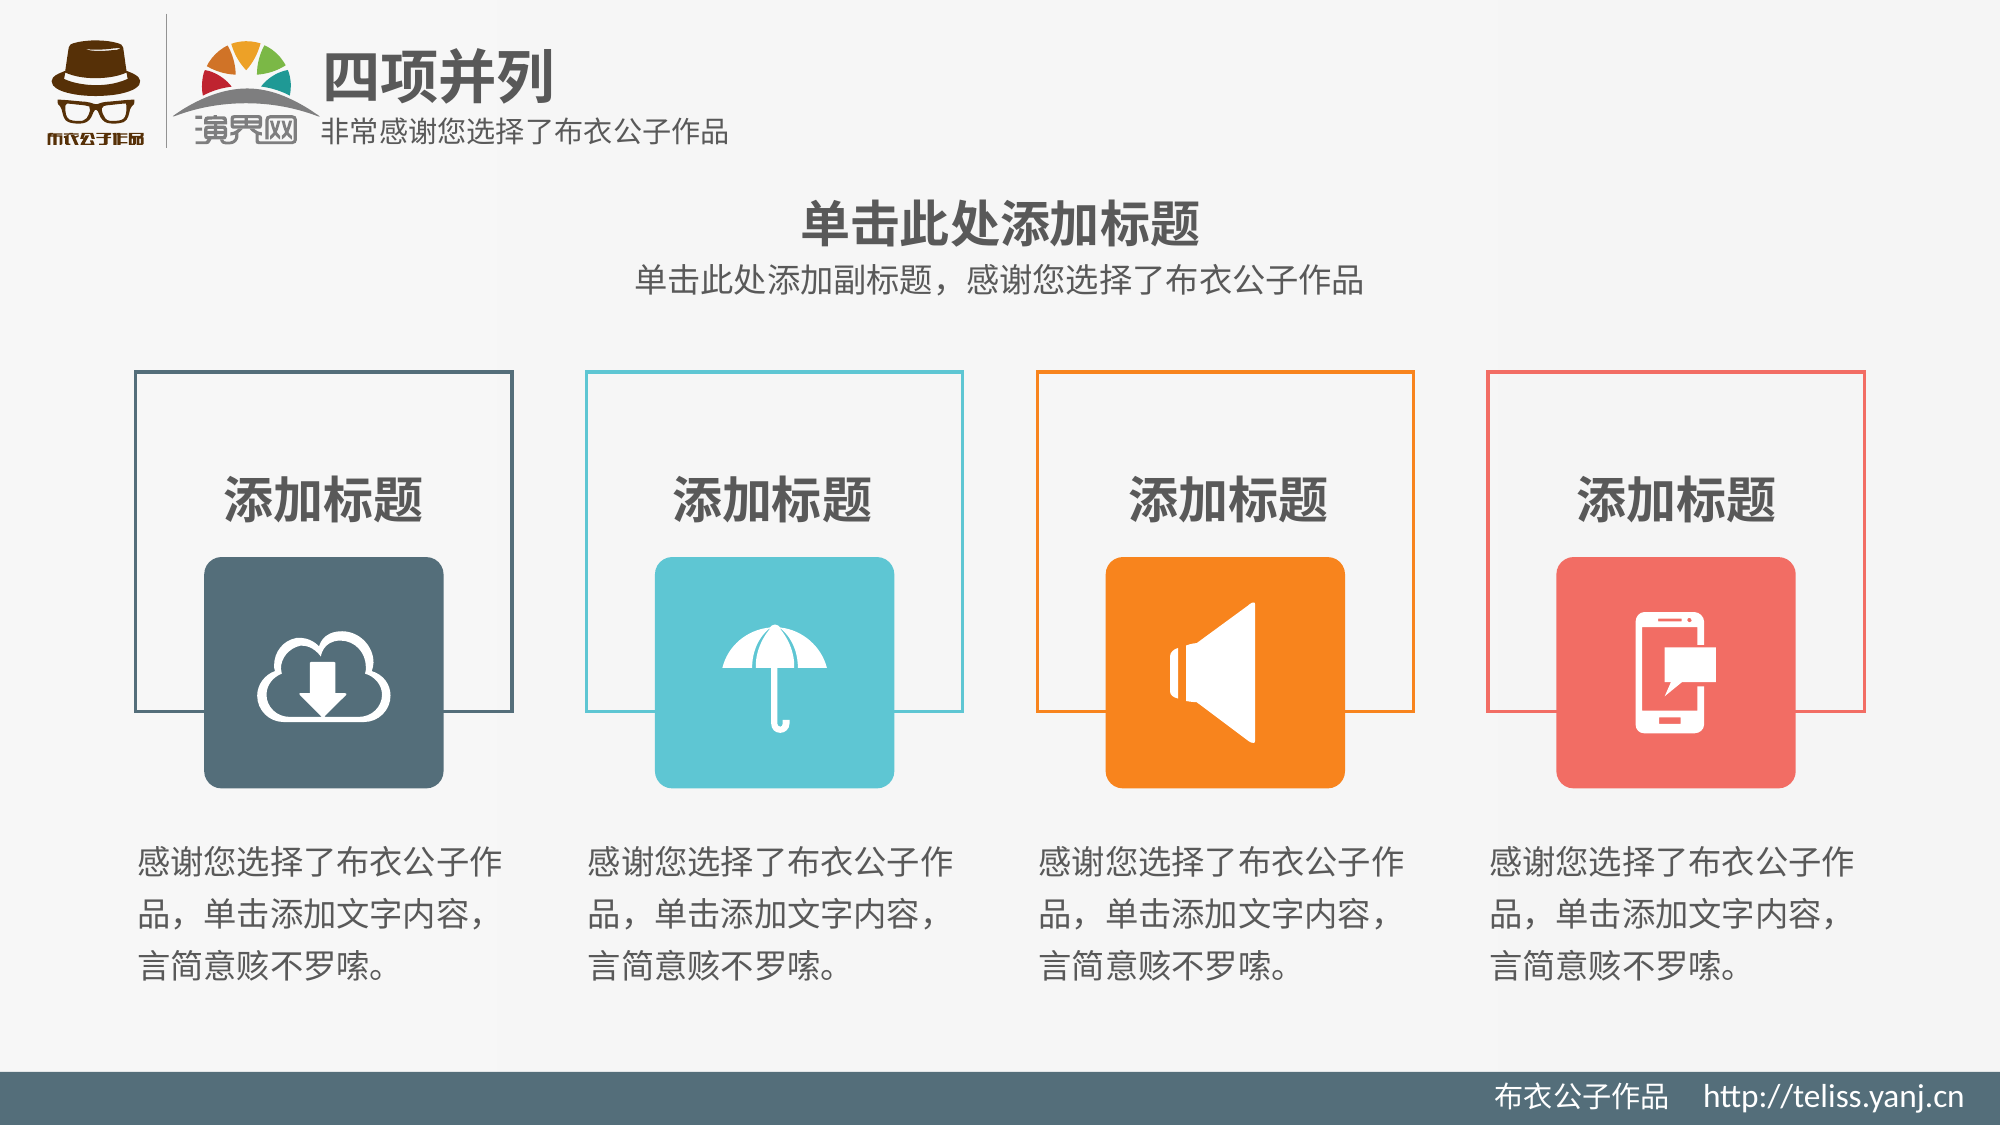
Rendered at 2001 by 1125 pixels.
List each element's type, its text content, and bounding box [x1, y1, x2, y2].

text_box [586, 372, 963, 789]
text_box 感谢您选择了布衣公子作品，单击添加文字内容，言简意赅不罗嗦。 [1474, 822, 1878, 993]
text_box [135, 372, 512, 789]
text_box 四项并列 [307, 33, 571, 105]
text_box 单击此处添加副标题，感谢您选择了布衣公子作品 [592, 242, 1408, 307]
text_box 感谢您选择了布衣公子作品，单击添加文字内容，言简意赅不罗嗦。 [122, 822, 526, 993]
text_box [1487, 372, 1865, 789]
text_box 单击此处添加标题 [678, 173, 1321, 242]
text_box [1037, 372, 1414, 789]
text_box 非常感谢您选择了布衣公子作品 [305, 105, 927, 156]
text_box 感谢您选择了布衣公子作品，单击添加文字内容，言简意赅不罗嗦。 [1023, 822, 1427, 993]
text_box 布衣公子作品 http://teliss.yanj.cn [1430, 1066, 1981, 1122]
text_box 感谢您选择了布衣公子作品，单击添加文字内容，言简意赅不罗嗦。 [573, 822, 977, 993]
